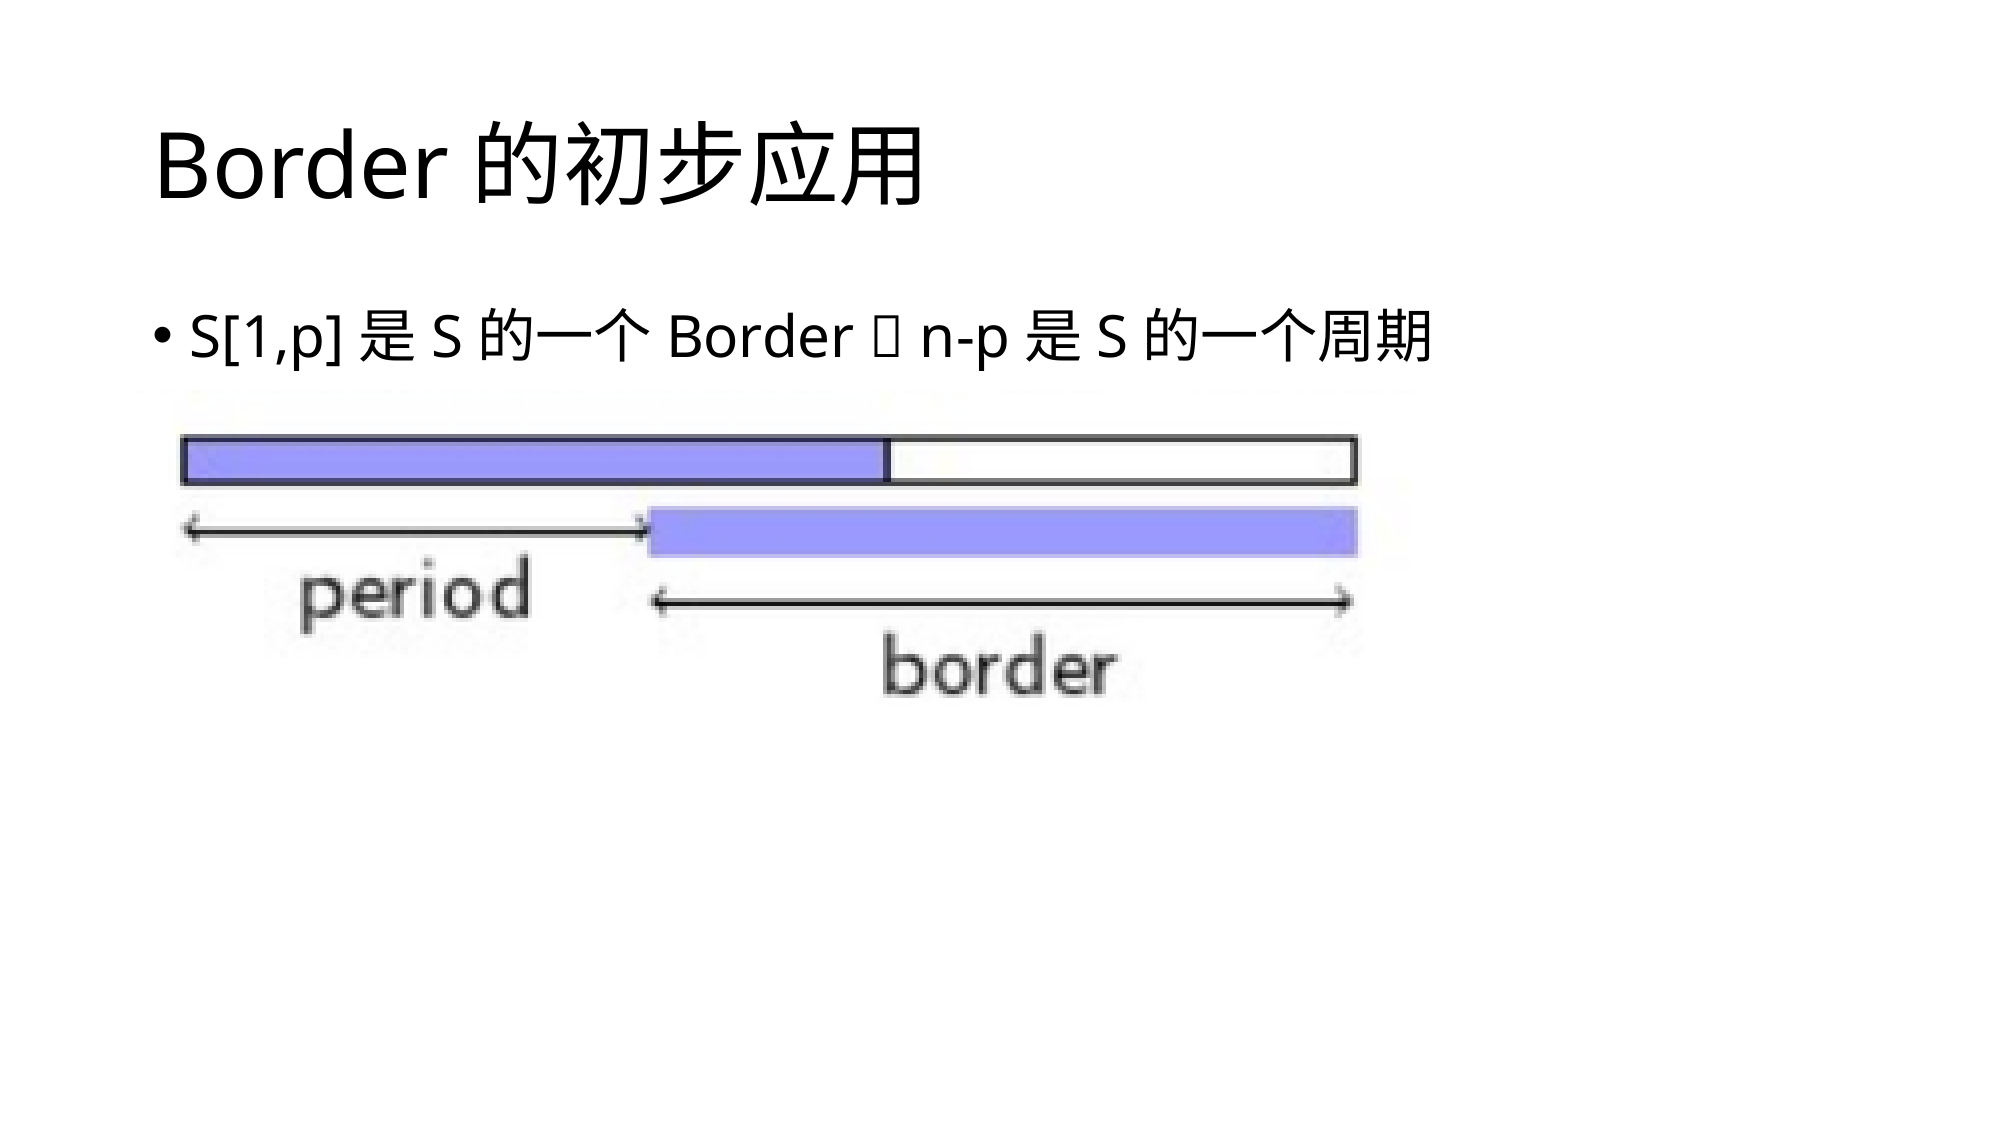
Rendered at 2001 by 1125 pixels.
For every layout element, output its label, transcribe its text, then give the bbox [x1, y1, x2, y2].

picture [137, 390, 1414, 734]
list S[1,p]是S的一个Border  n-p是S的一个周期 [137, 299, 1863, 1014]
title Border的初步应用 [137, 59, 1863, 278]
